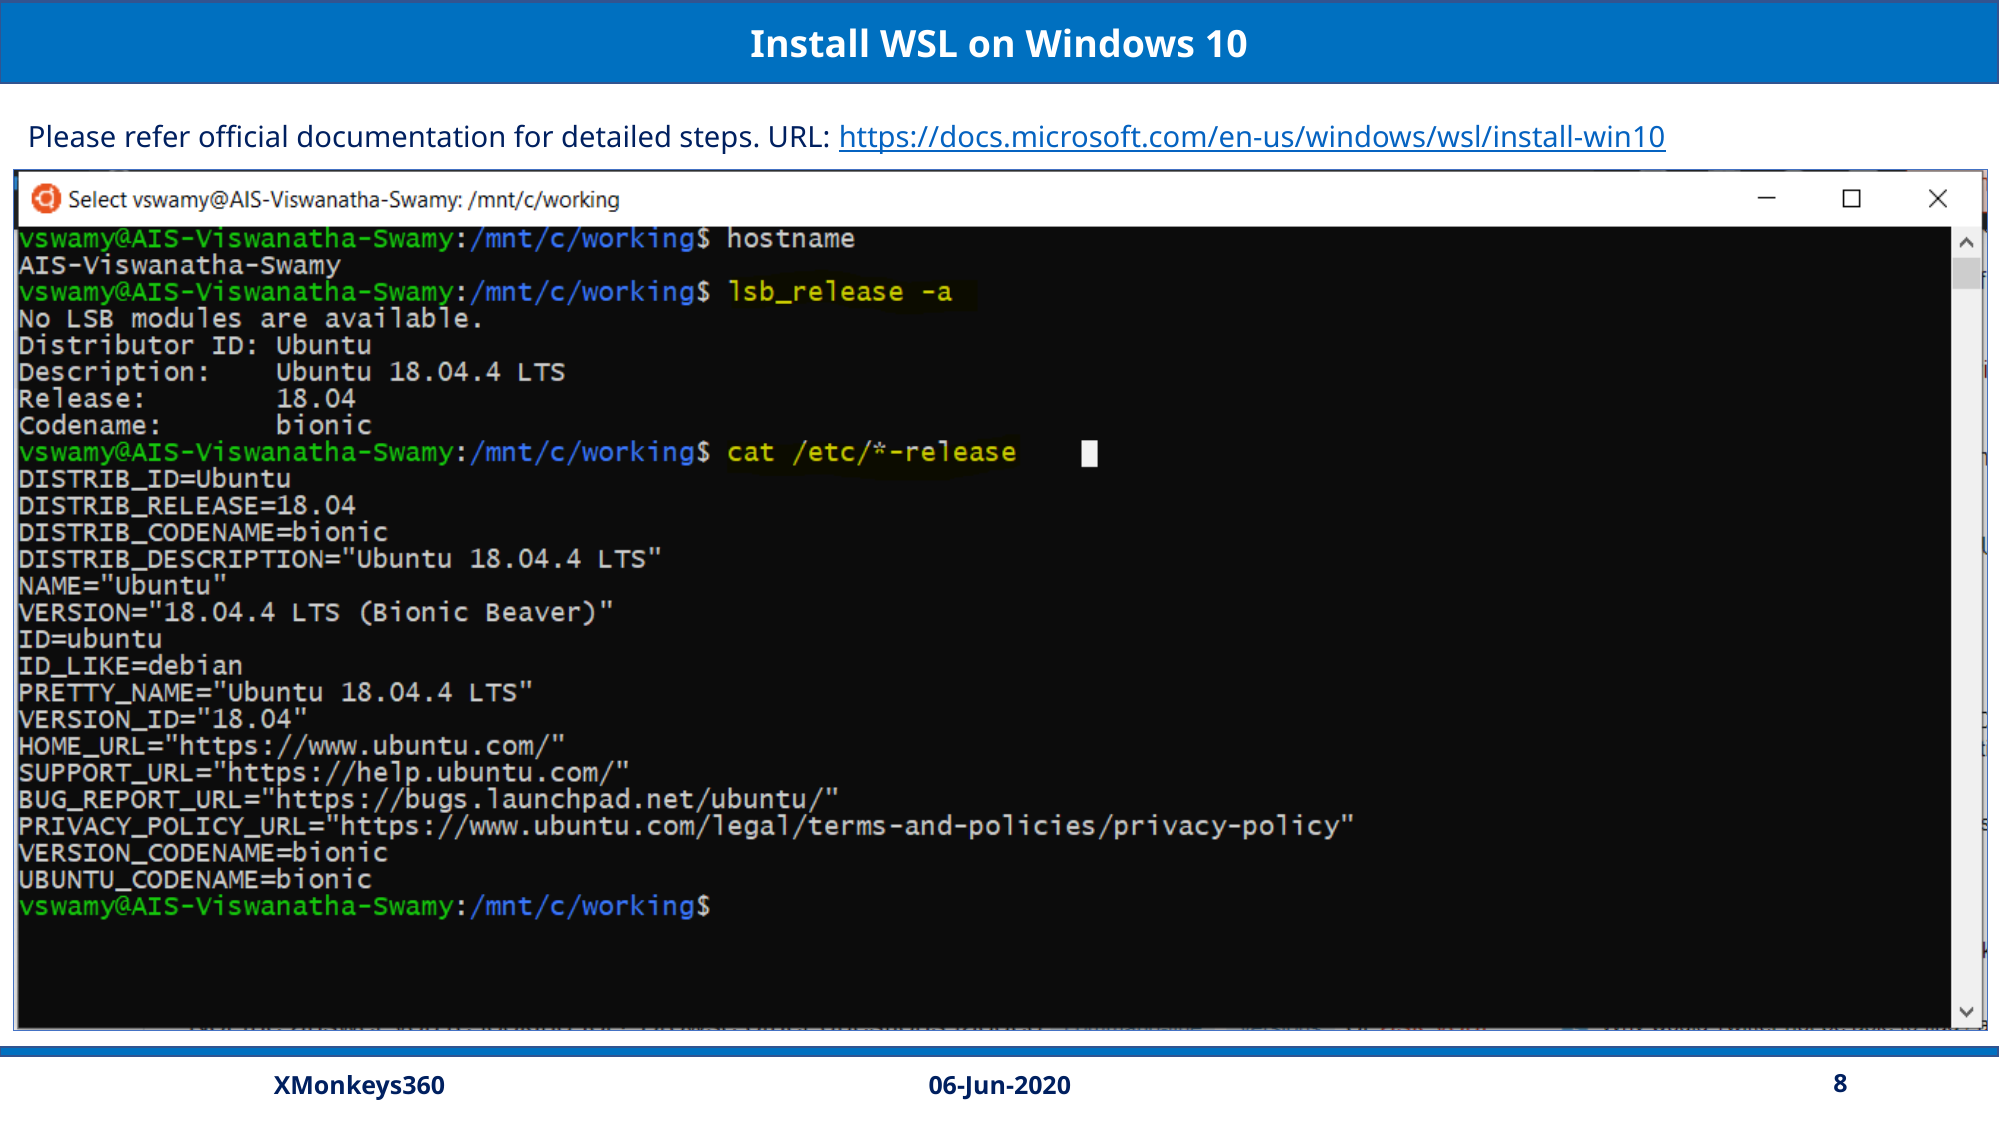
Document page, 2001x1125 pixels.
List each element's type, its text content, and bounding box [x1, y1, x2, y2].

text_box [0, 1046, 1999, 1057]
footer 06-Jun-2020 [697, 1054, 1338, 1115]
text_box Install WSL on Windows 10 [0, 0, 1999, 84]
slide_number 8 [1412, 1054, 1863, 1115]
text_box XMonkeys360 [21, 1054, 697, 1115]
text_box Please refer official documentation for detailed steps. URL: https://docs.microsoft.com/en-us/windows/wsl/install-win10 [13, 91, 1988, 166]
picture [13, 169, 1988, 1031]
